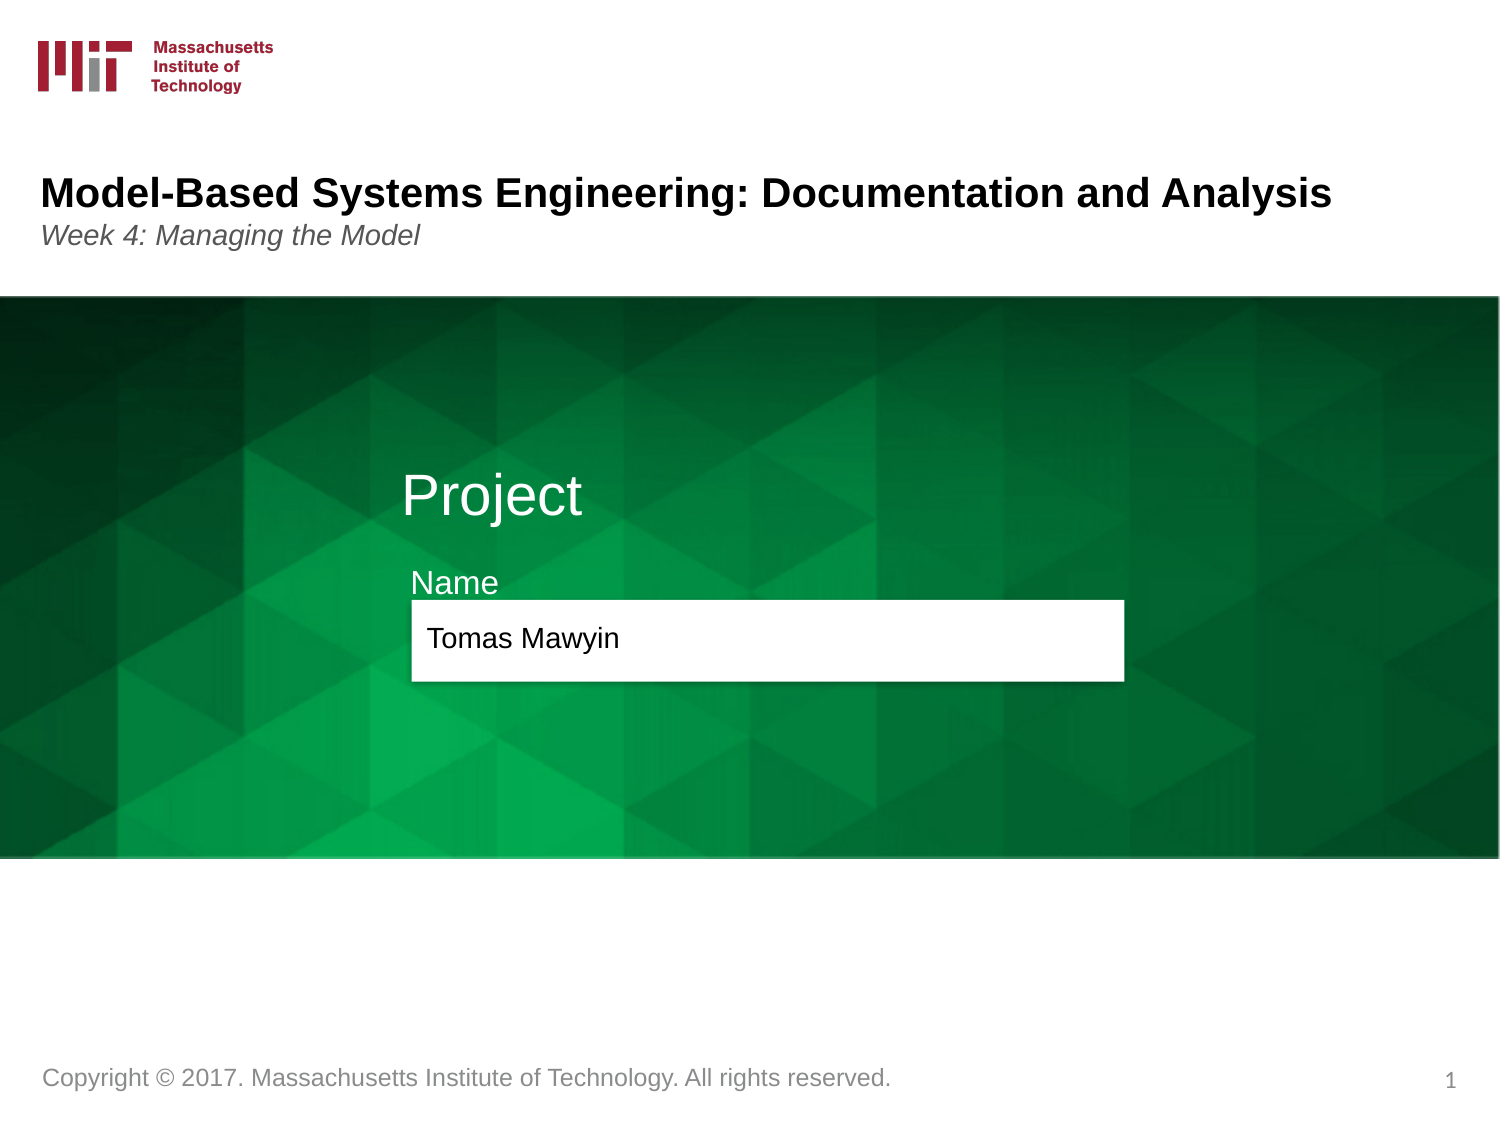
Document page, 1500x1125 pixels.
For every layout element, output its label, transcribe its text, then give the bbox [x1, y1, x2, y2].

slide_number 1 [1121, 1055, 1472, 1116]
picture [0, 295, 1500, 859]
text_box Model-Based Systems Engineering: Documentation and Analysis Week 4: Managing the Model [25, 158, 1358, 291]
picture [38, 41, 273, 95]
